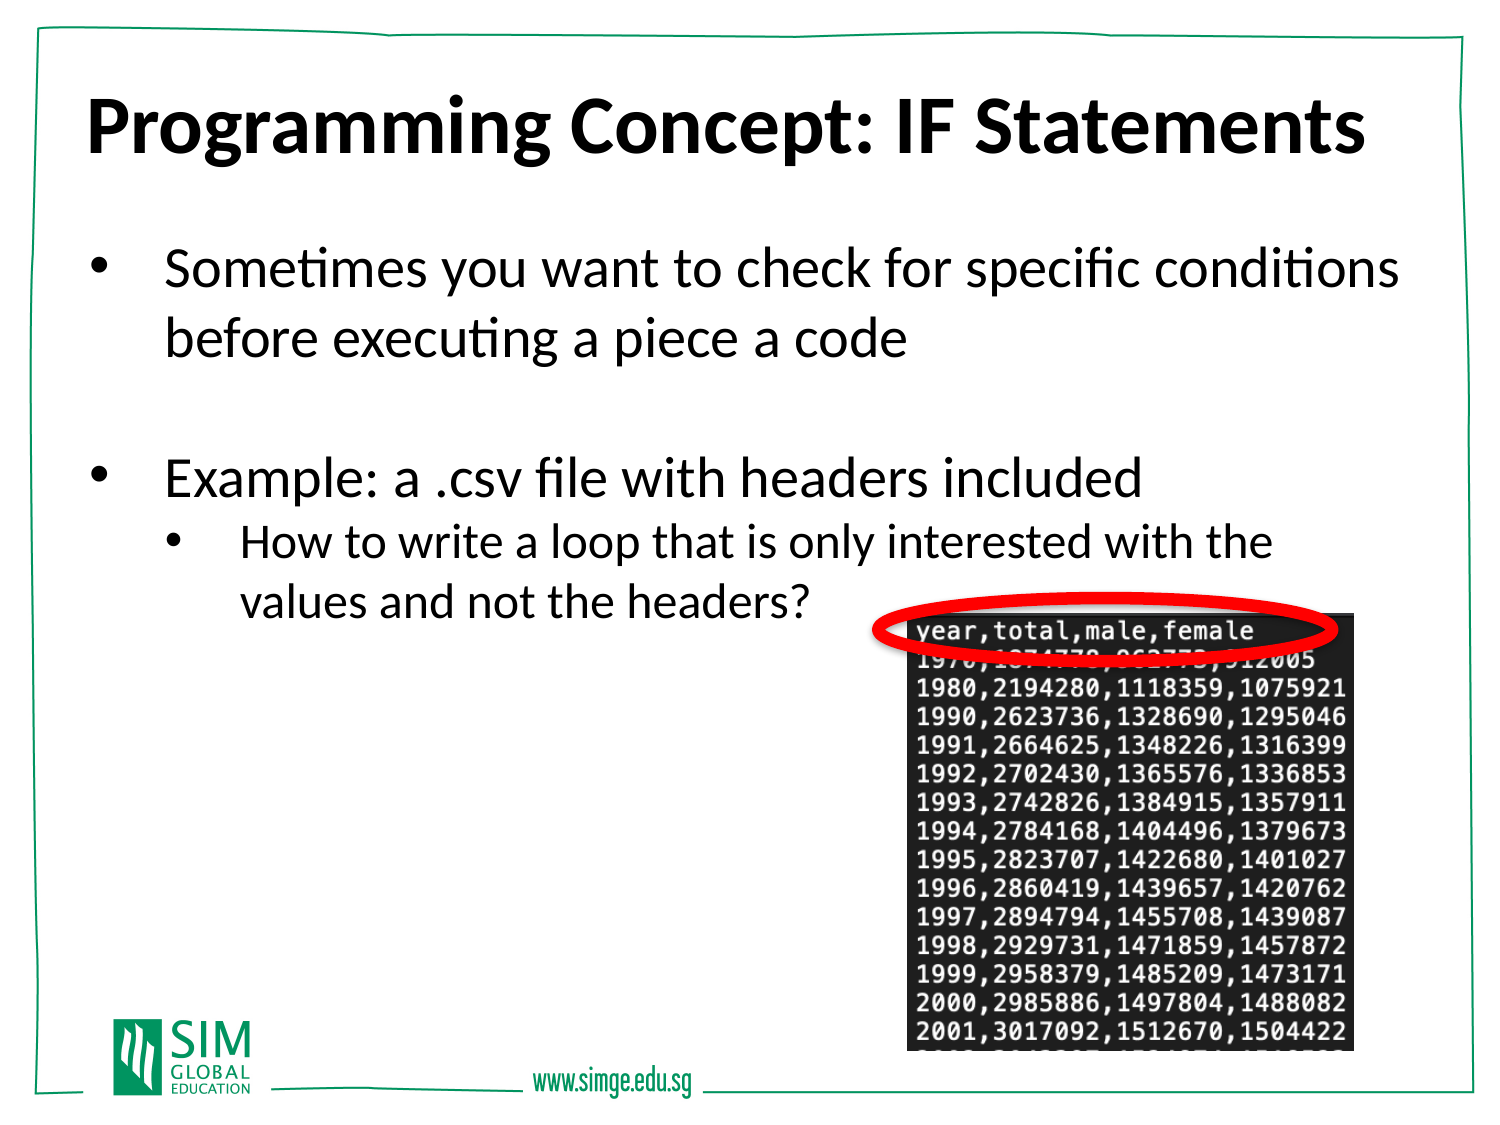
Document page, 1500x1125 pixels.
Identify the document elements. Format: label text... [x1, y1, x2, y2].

text_box Sometimes you want to check for specific conditions before executing a piece a code Example: a .csv file with headers included How to write a loop that is only interested with the values and not the headers? [74, 221, 1425, 637]
picture [0, 0, 1500, 1125]
subtitle Programming Concept: IF Statements [70, 56, 1422, 185]
text_box [917, 597, 1293, 611]
text_box [877, 613, 905, 645]
